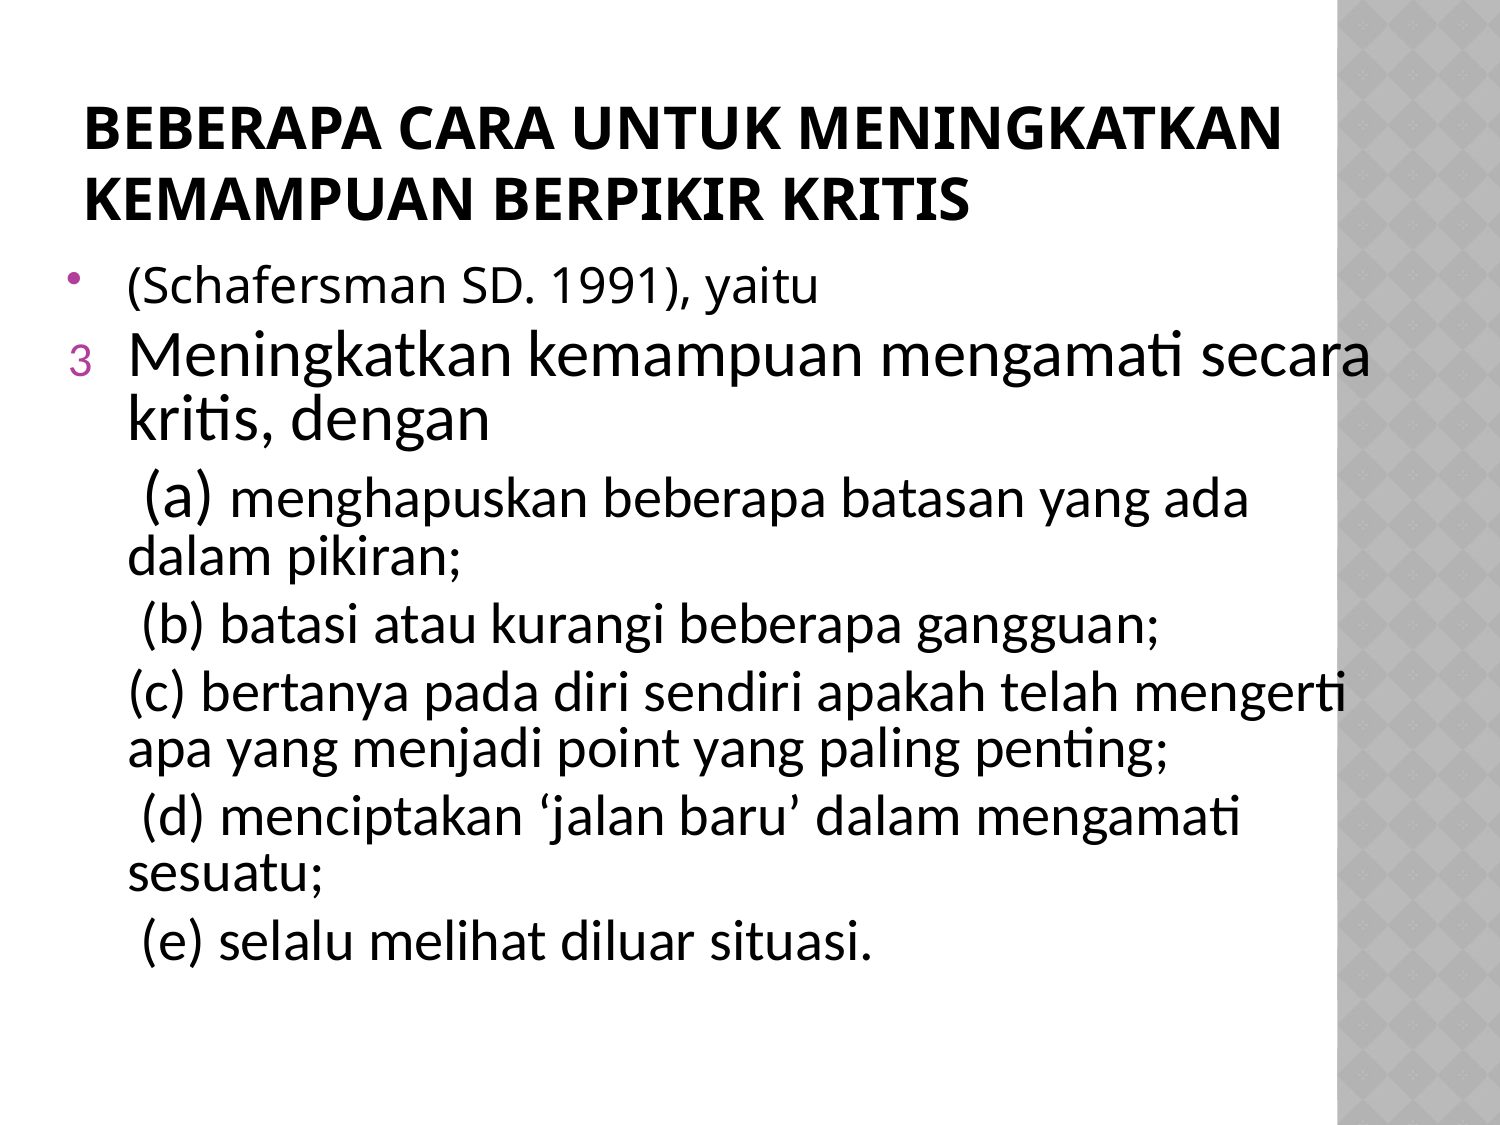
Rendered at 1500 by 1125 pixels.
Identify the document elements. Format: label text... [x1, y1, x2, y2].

list (Schafersman SD. 1991), yaitu Meningkatkan kemampuan mengamati secara kritis, dengan (a) menghapuskan beberapa batasan yang ada dalam pikiran; (b) batasi atau kurangi beberapa gangguan; (c) bertanya pada diri sendiri apakah telah mengerti apa yang menjadi point yang paling penting; (d) menciptakan ‘jalan baru’ dalam mengamati sesuatu; (e) selalu melihat diluar situasi. [53, 257, 1404, 1071]
title Beberapa cara untuk meningkatkan kemampuan berpikir kritis [75, 45, 1360, 233]
